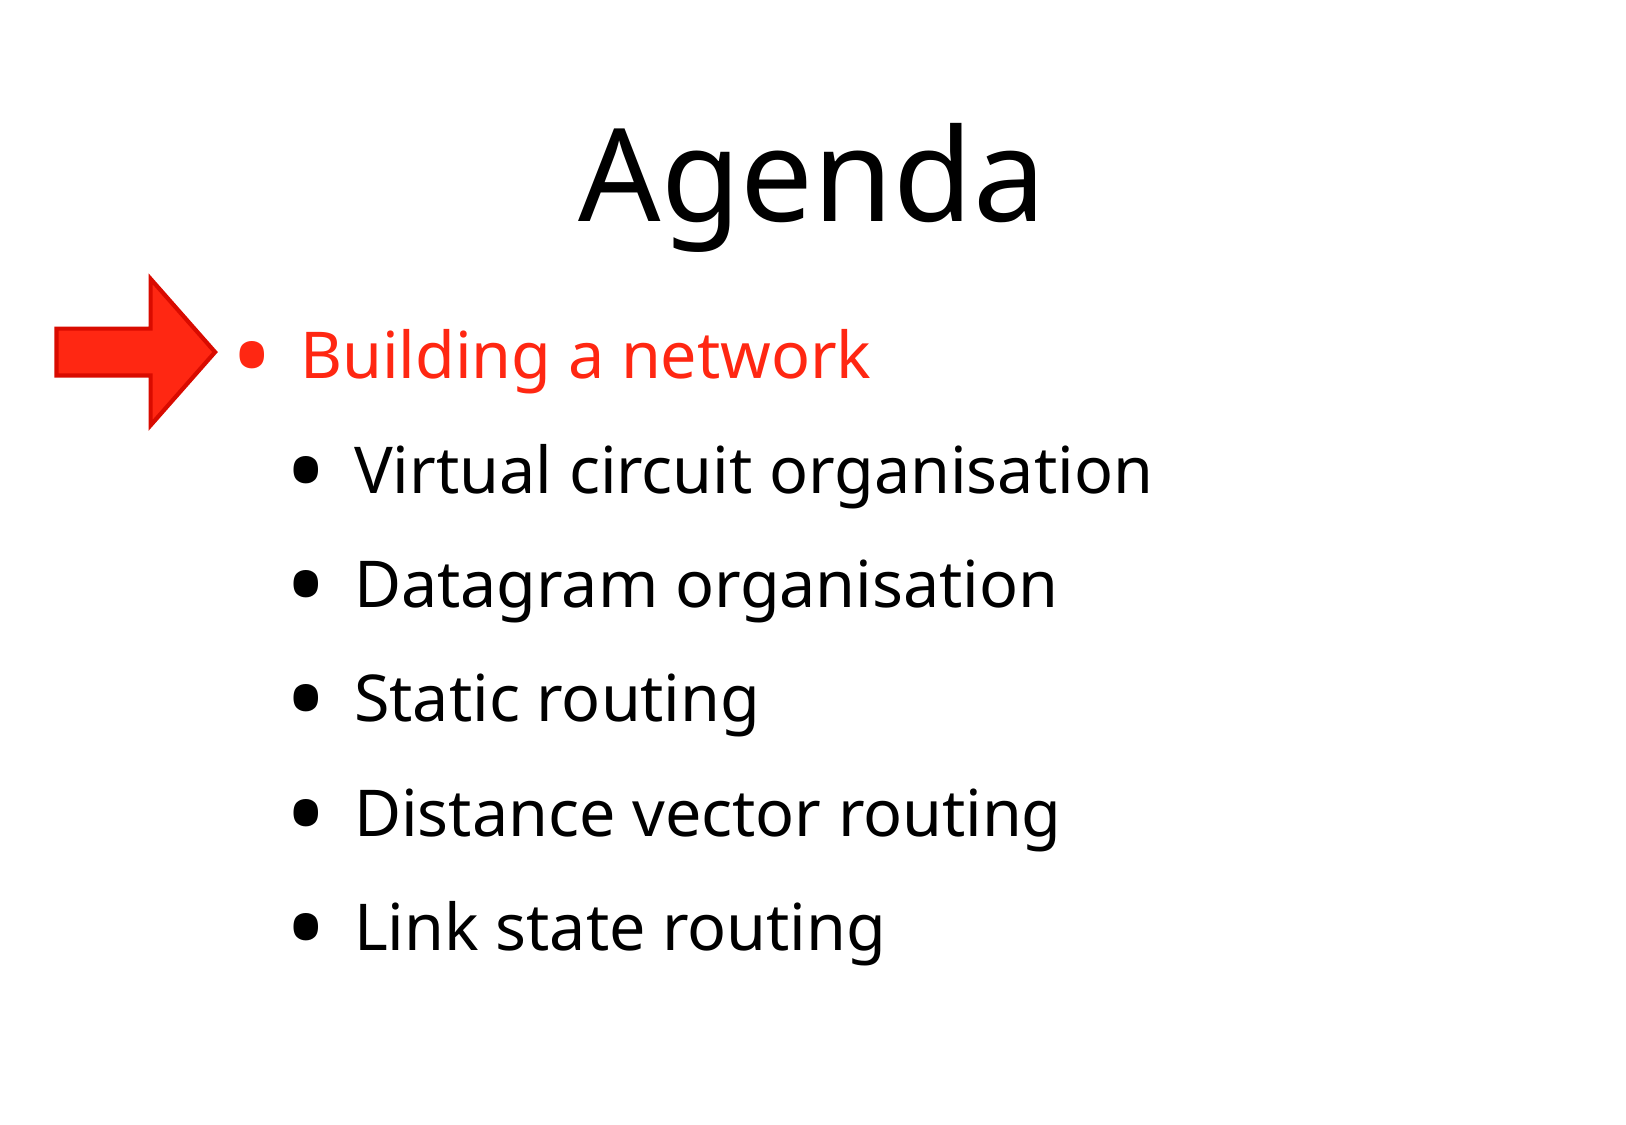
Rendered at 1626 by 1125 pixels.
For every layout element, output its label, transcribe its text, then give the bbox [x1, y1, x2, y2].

list Building a network Virtual circuit organisation Datagram organisation Static routing Distance vector routing Link state routing [186, 416, 1495, 1076]
title Agenda [158, 29, 1467, 311]
text_box [56, 278, 216, 426]
